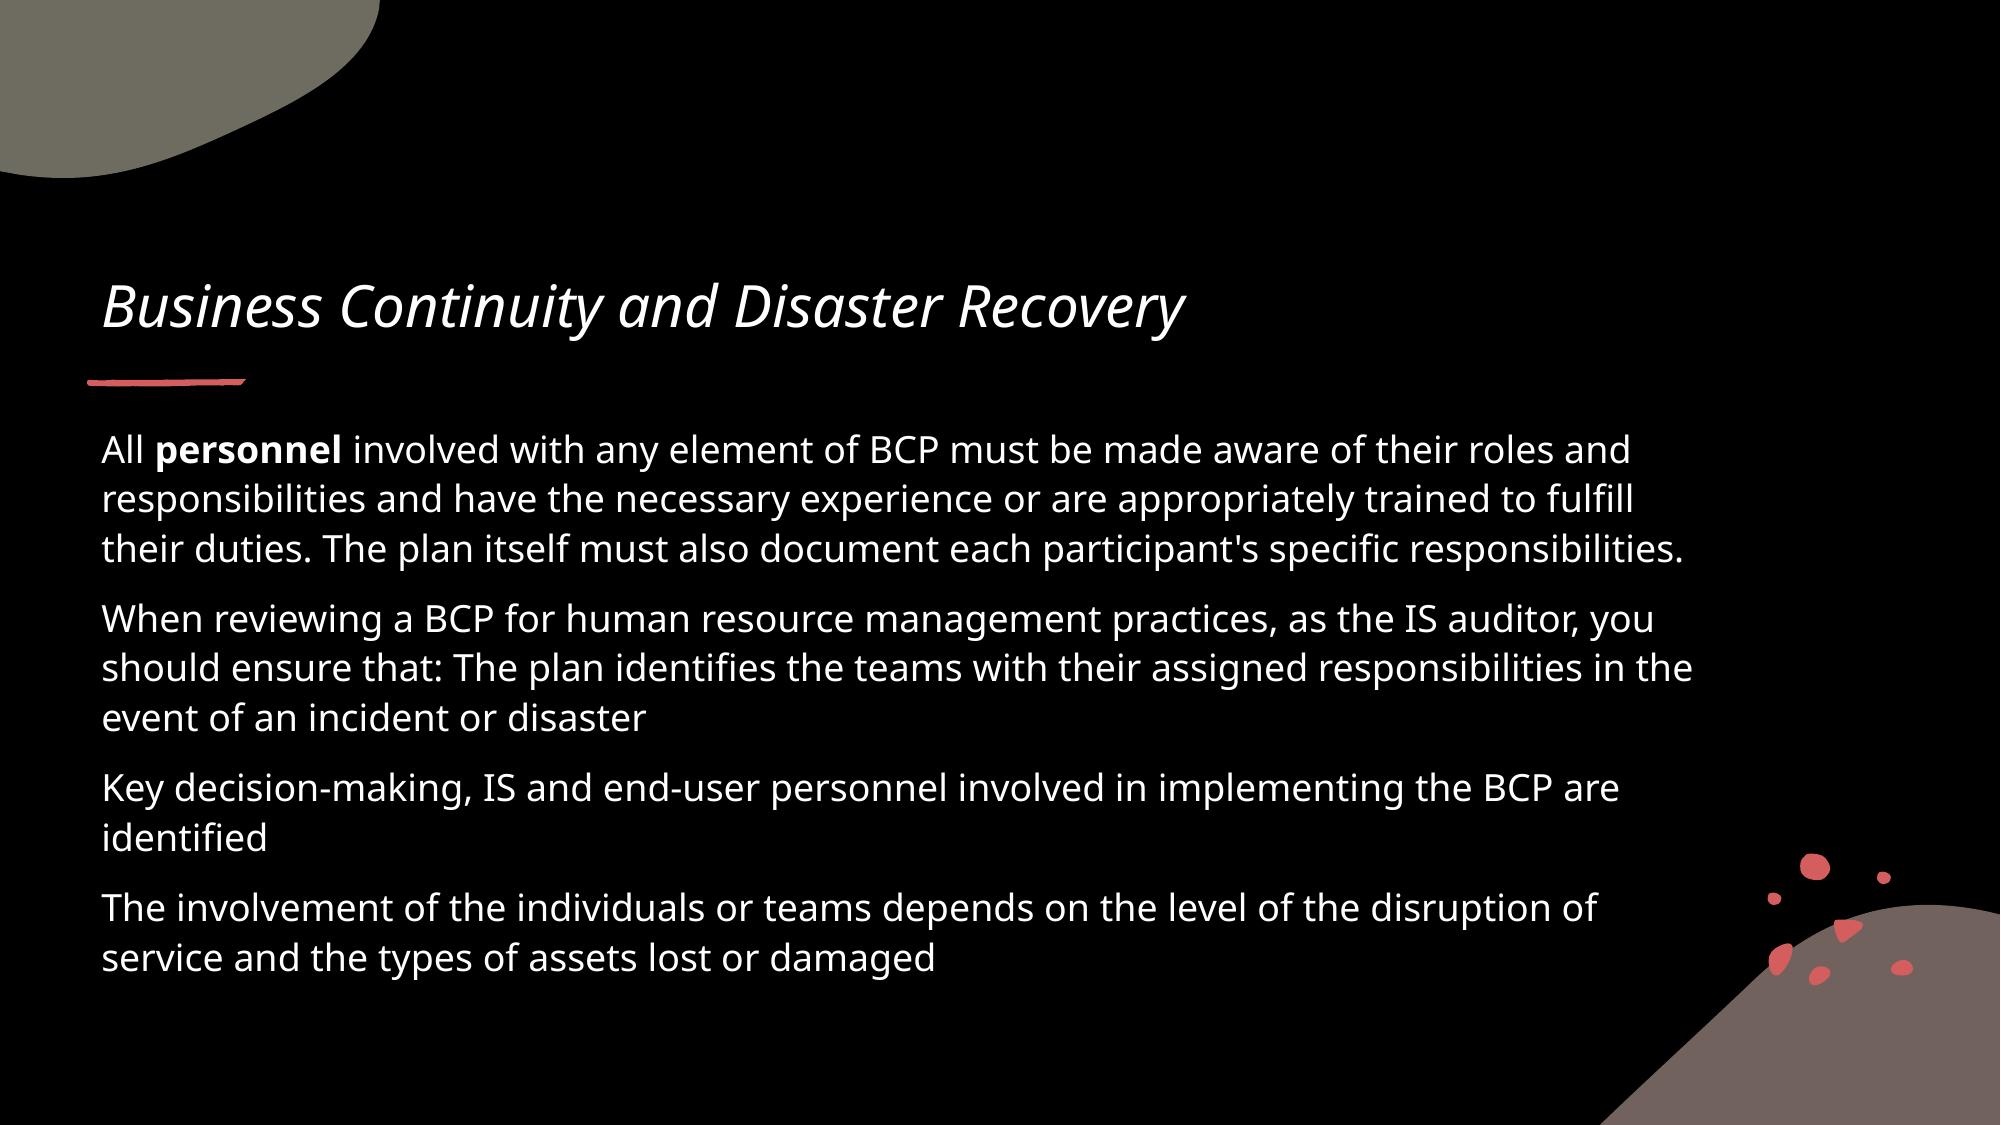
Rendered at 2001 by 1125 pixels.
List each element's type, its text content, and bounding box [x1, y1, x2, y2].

list All personnel involved with any element of BCP must be made aware of their roles and responsibilities and have the necessary experience or are appropriately trained to fulfill their duties. The plan itself must also document each participant's specific responsibilities. When reviewing a BCP for human resource management practices, as the IS auditor, you should ensure that: The plan identifies the teams with their assigned responsibilities in the event of an incident or disaster Key decision-making, IS and end-user personnel involved in implementing the BCP are identified The involvement of the individuals or teams depends on the level of the disruption of service and the types of assets lost or damaged [86, 413, 1740, 996]
title Business Continuity and Disaster Recovery [86, 129, 1740, 347]
